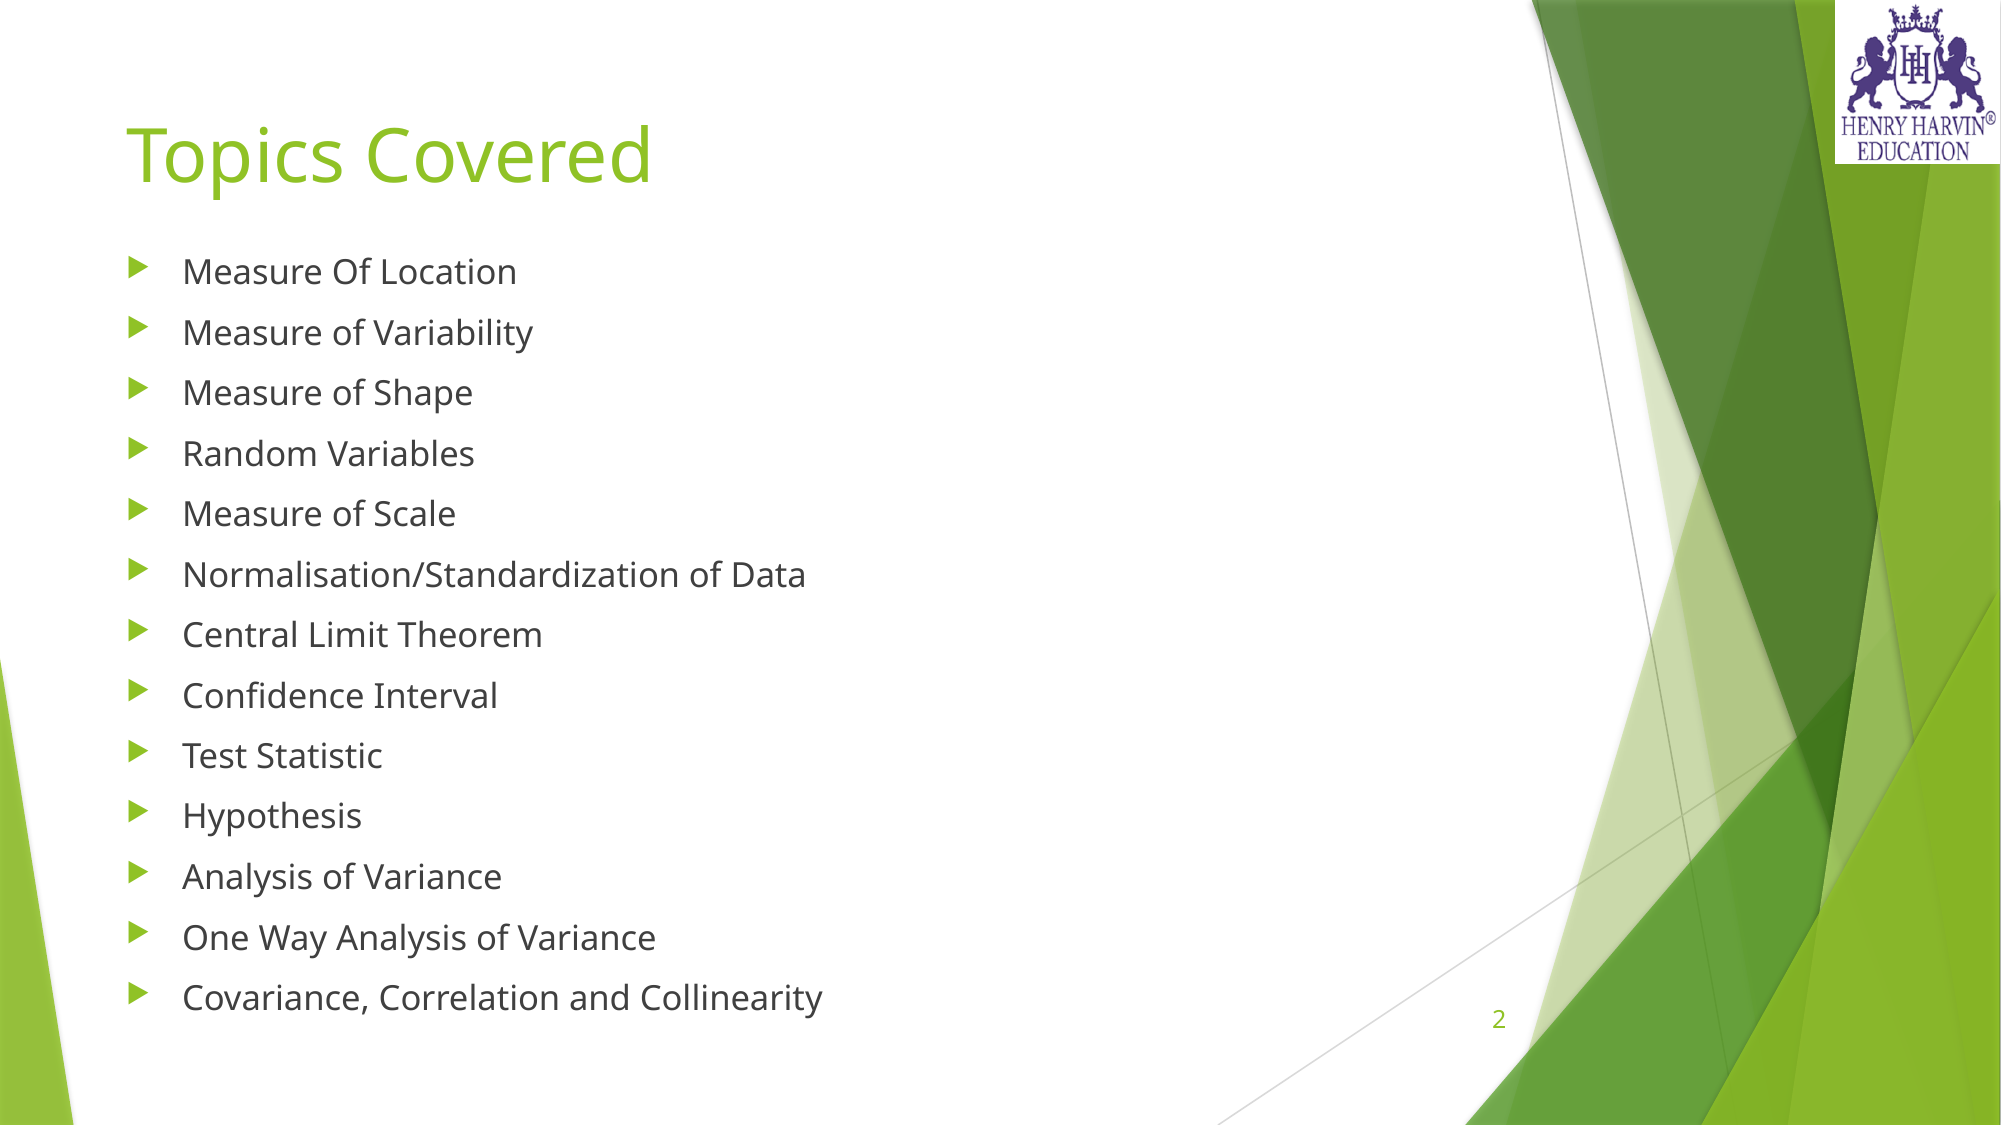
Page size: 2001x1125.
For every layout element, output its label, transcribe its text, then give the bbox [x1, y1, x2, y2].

list Measure Of Location Measure of Variability Measure of Shape Random Variables Measure of Scale Normalisation/Standardization of Data Central Limit Theorem Confidence Interval Test Statistic Hypothesis Analysis of Variance One Way Analysis of Variance Covariance, Correlation and Collinearity [111, 242, 1522, 1025]
slide_number 2 [1409, 991, 1522, 1051]
title Topics Covered [111, 99, 1522, 242]
picture [1835, 0, 2000, 164]
